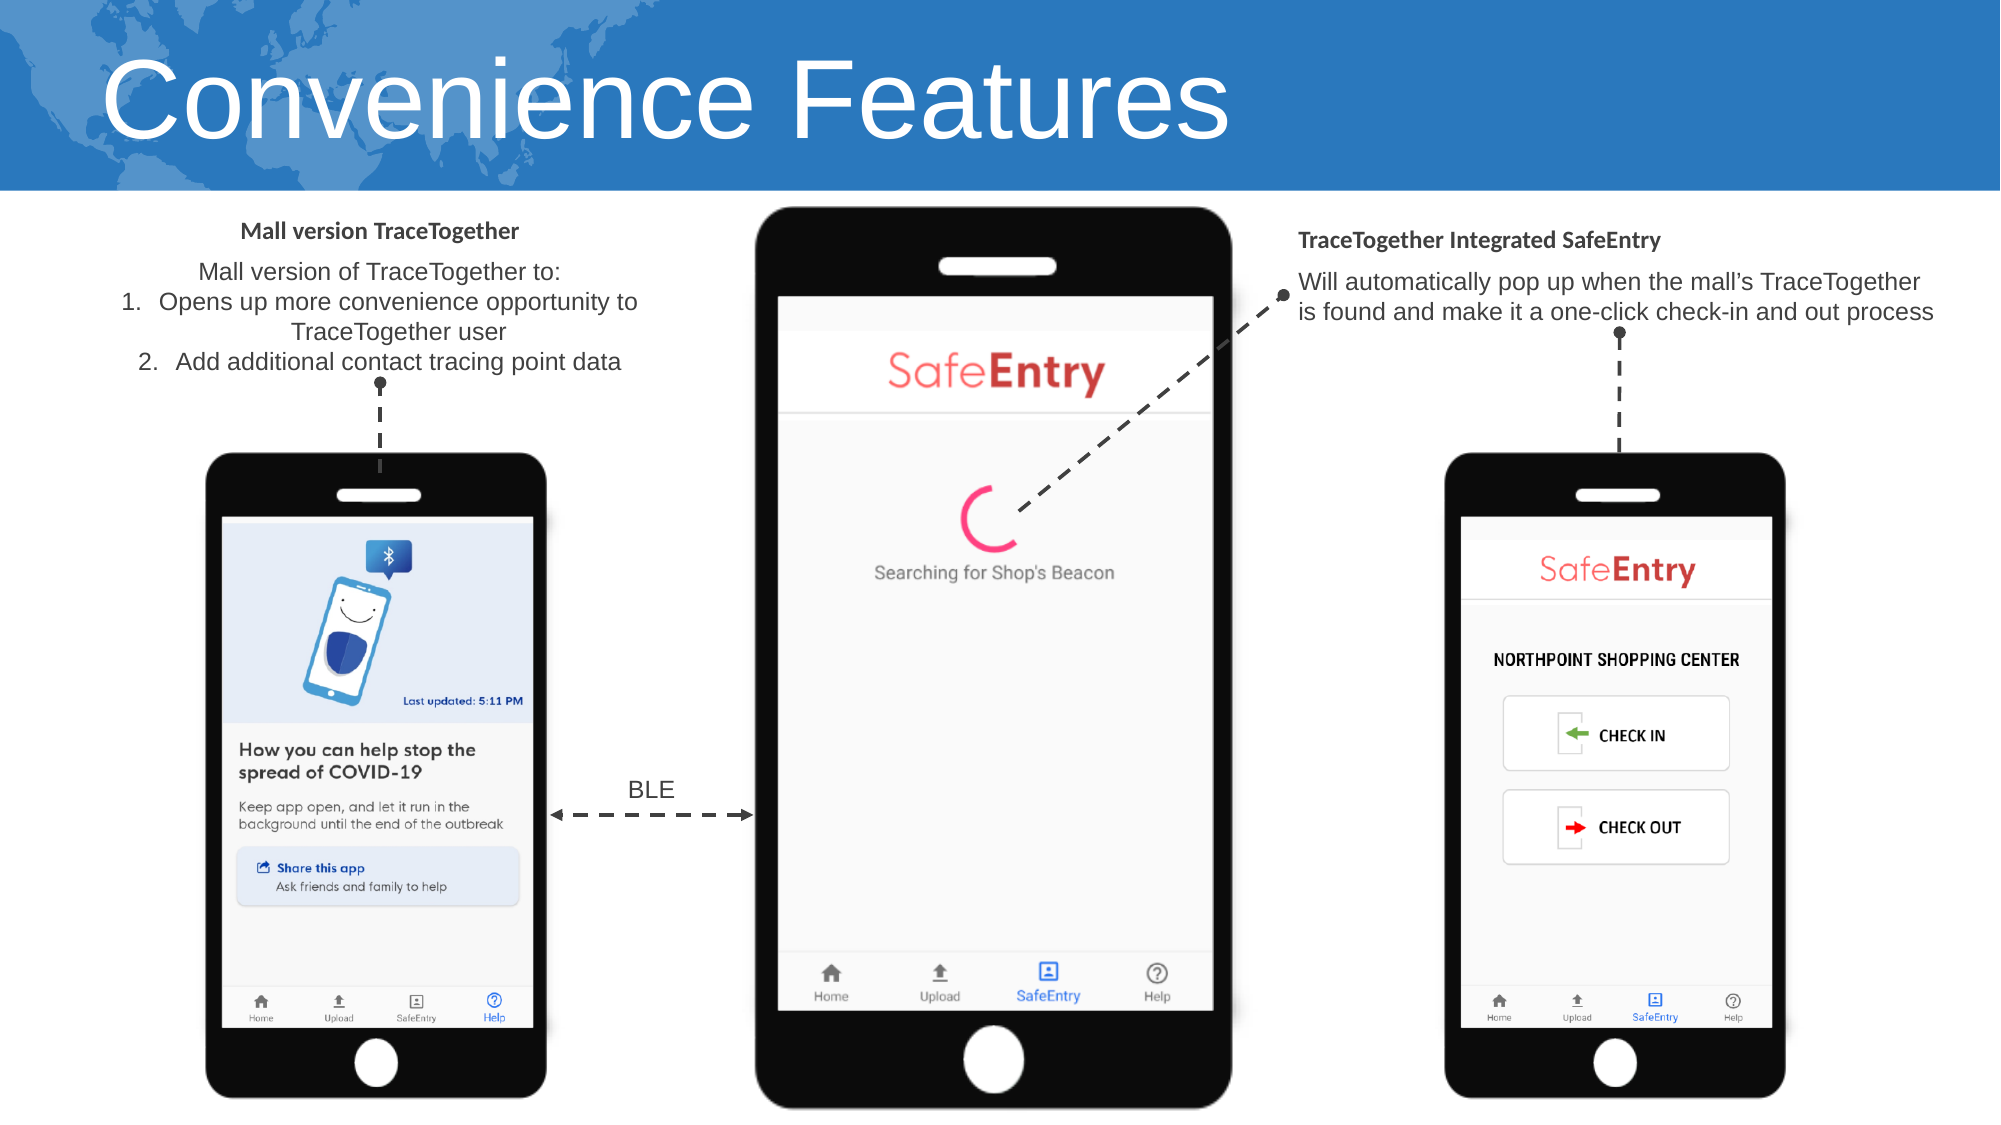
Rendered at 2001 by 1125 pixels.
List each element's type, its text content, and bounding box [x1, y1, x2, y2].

picture [742, 206, 1258, 1113]
picture [1435, 452, 1804, 1101]
list Convenience Features [86, 42, 1952, 162]
picture [196, 452, 565, 1101]
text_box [1018, 295, 1284, 512]
text_box BLE [585, 765, 718, 811]
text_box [44, 206, 717, 385]
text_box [1283, 216, 1956, 334]
